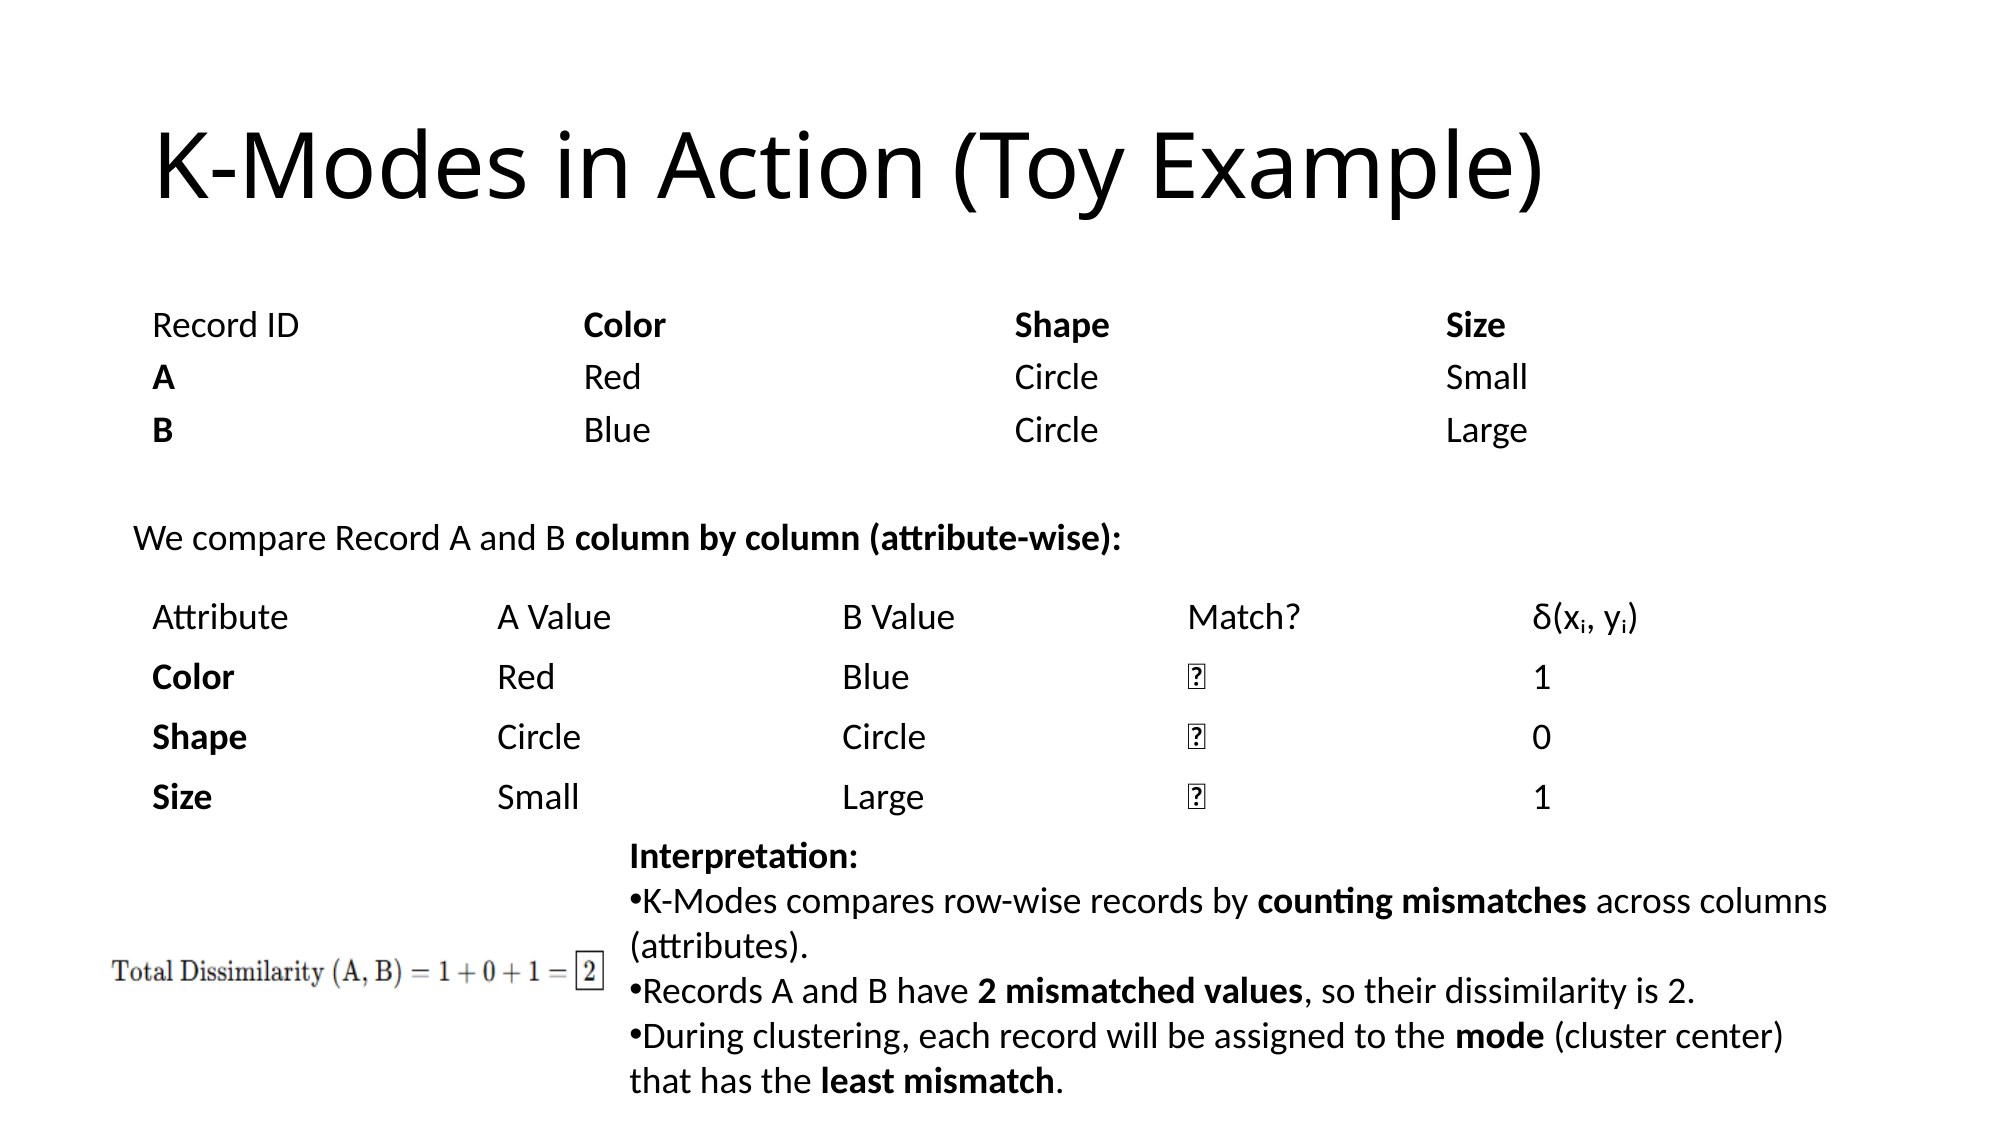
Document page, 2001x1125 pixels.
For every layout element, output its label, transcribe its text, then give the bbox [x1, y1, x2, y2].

table_cell Red [482, 650, 827, 710]
table_header A Value [482, 590, 827, 650]
table_cell Blue [827, 650, 1172, 710]
table_cell 0 [1517, 710, 1862, 770]
title K-Modes in Action (Toy Example) [137, 59, 1863, 278]
table_cell Circle [1000, 354, 1431, 407]
table_cell Small [1431, 354, 1862, 407]
table_header B Value [827, 590, 1172, 650]
table_header Match? [1172, 590, 1517, 650]
table_header Color [569, 301, 1000, 354]
table_header Attribute [137, 590, 482, 650]
table_header Record ID [137, 301, 569, 354]
table_cell ❌ [1172, 650, 1517, 710]
table_header Size [1431, 301, 1862, 354]
picture [91, 913, 647, 1022]
table_cell ✅ [1172, 710, 1517, 770]
table_cell Small [482, 770, 827, 830]
table_cell 1 [1517, 770, 1862, 823]
table_cell Circle [1000, 407, 1431, 460]
table_header Shape [1000, 301, 1431, 354]
table_header δ(xᵢ, yᵢ) [1517, 590, 1862, 650]
table_cell B [137, 407, 569, 460]
text_box We compare Record A and B column by column (attribute-wise): [118, 505, 1543, 565]
table_cell Size [137, 770, 482, 830]
table_cell Color [137, 650, 482, 710]
table_cell Circle [482, 710, 827, 770]
table_cell 1 [1517, 650, 1862, 710]
table_cell Shape [137, 710, 482, 770]
table_cell Large [1431, 407, 1862, 460]
table_cell Red [569, 354, 1000, 407]
table_cell A [137, 354, 569, 407]
text_box Interpretation: K-Modes compares row-wise records by counting mismatches across columns (attributes). Records A and B have 2 mismatched values, so their dissimilarity is 2. During clustering, each record will be assigned to the mode (cluster center) that has the least mismatch. [614, 823, 1863, 1109]
table_cell Large [827, 770, 1172, 823]
table_cell Blue [569, 407, 1000, 460]
table_cell ❌ [1172, 770, 1517, 823]
table_cell Circle [827, 710, 1172, 770]
